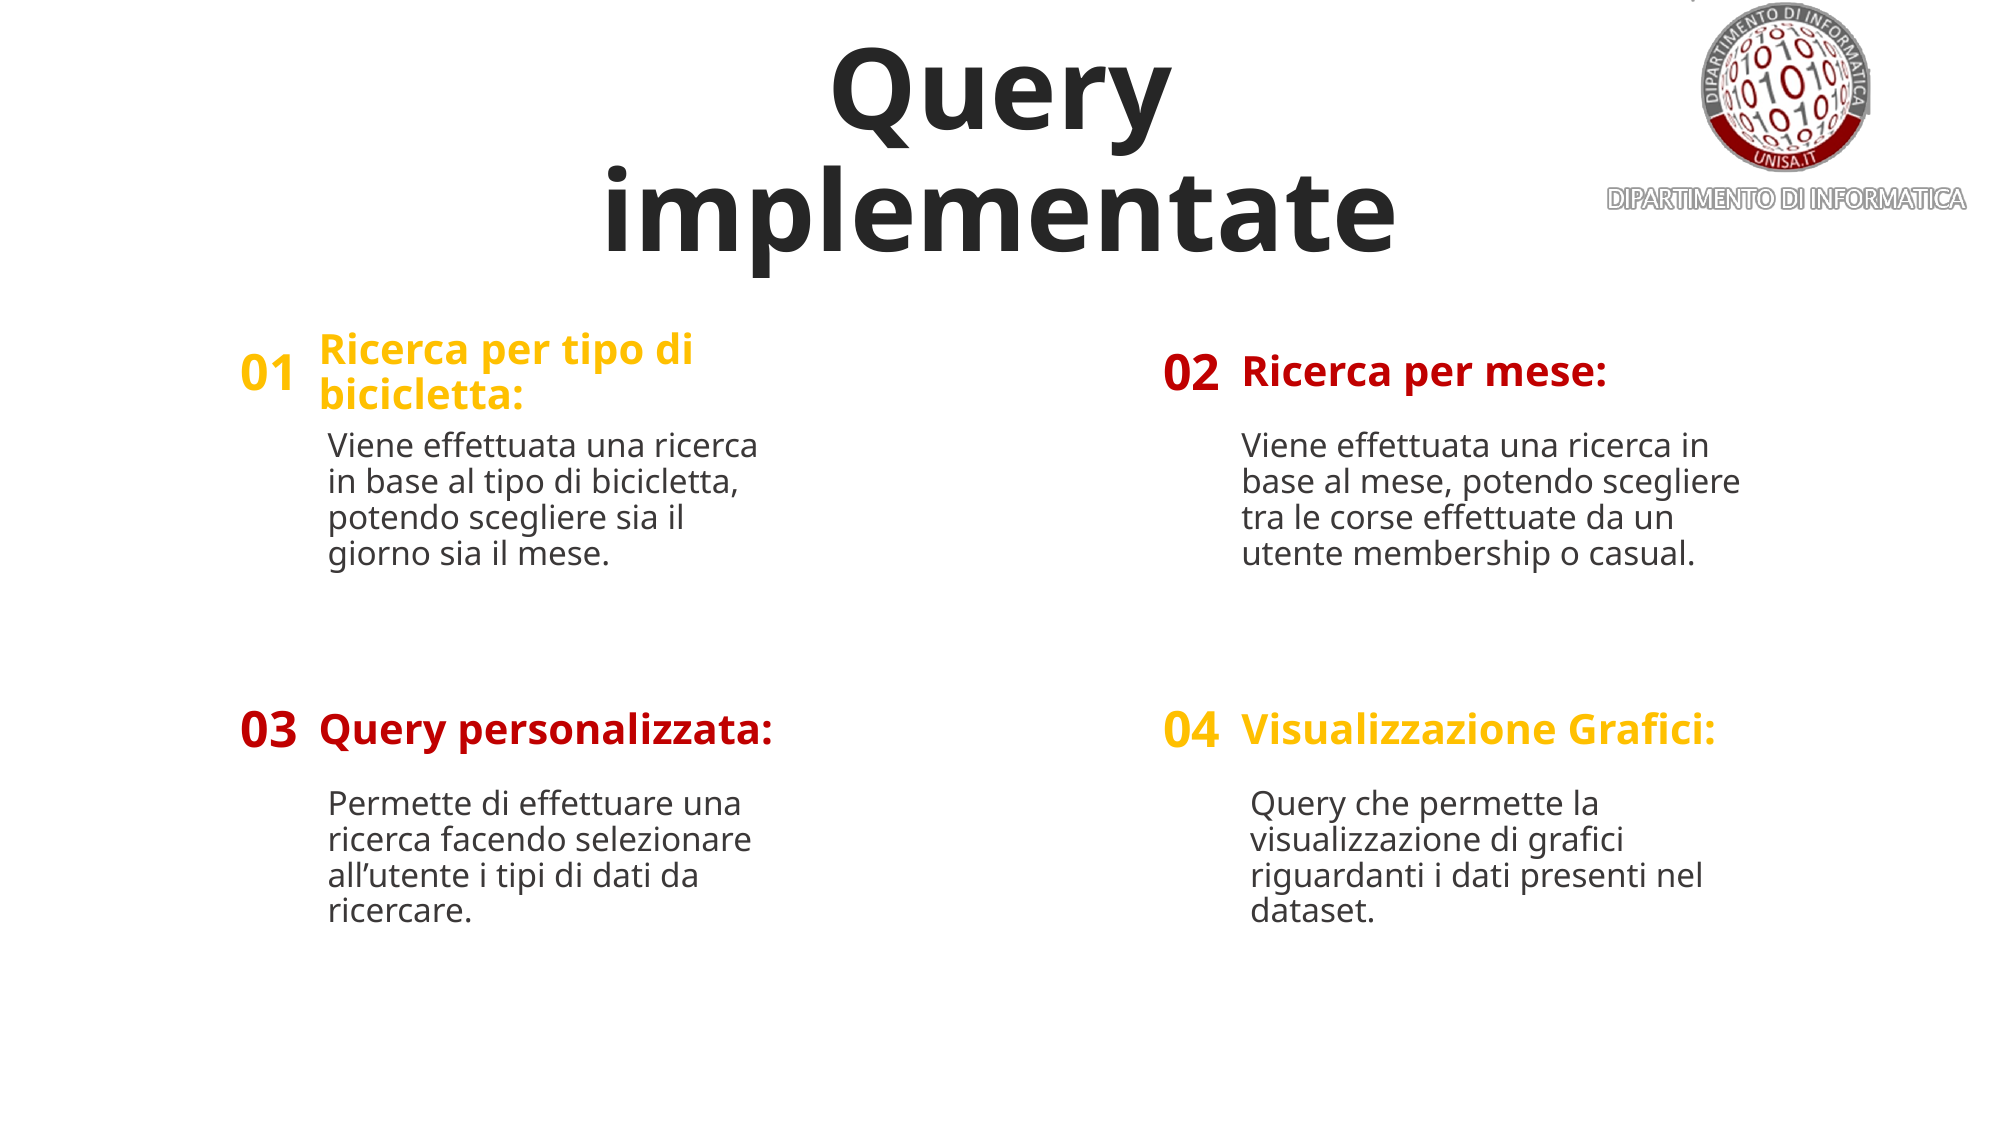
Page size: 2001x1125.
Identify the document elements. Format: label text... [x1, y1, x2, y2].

text_box 04 [1113, 689, 1236, 770]
picture [1269, 0, 2000, 214]
text_box Ricerca per tipo di bicicletta: [303, 316, 905, 431]
text_box Viene effettuata una ricerca in base al tipo di bicicletta, potendo scegliere sia il giorno sia il mese. [312, 412, 783, 588]
text_box Visualizzazione Grafici: [1226, 673, 1827, 788]
text_box Ricerca per mese: [1226, 316, 1729, 393]
text_box Query personalizzata: [303, 673, 905, 788]
text_box Viene effettuata una ricerca in base al mese, potendo scegliere tra le corse effettuate da un utente membership o casual. [1226, 393, 1794, 588]
text_box 02 [1113, 332, 1236, 412]
title 01 [190, 332, 313, 412]
text_box Query che permette la visualizzazione di grafici riguardanti i dati presenti nel dataset. [1235, 769, 1728, 946]
text_box Permette di effettuare una ricerca facendo selezionare all’utente i tipi di dati da ricercare. [312, 769, 805, 946]
text_box 03 [190, 689, 313, 770]
text_box Query implementate [431, 48, 1569, 260]
